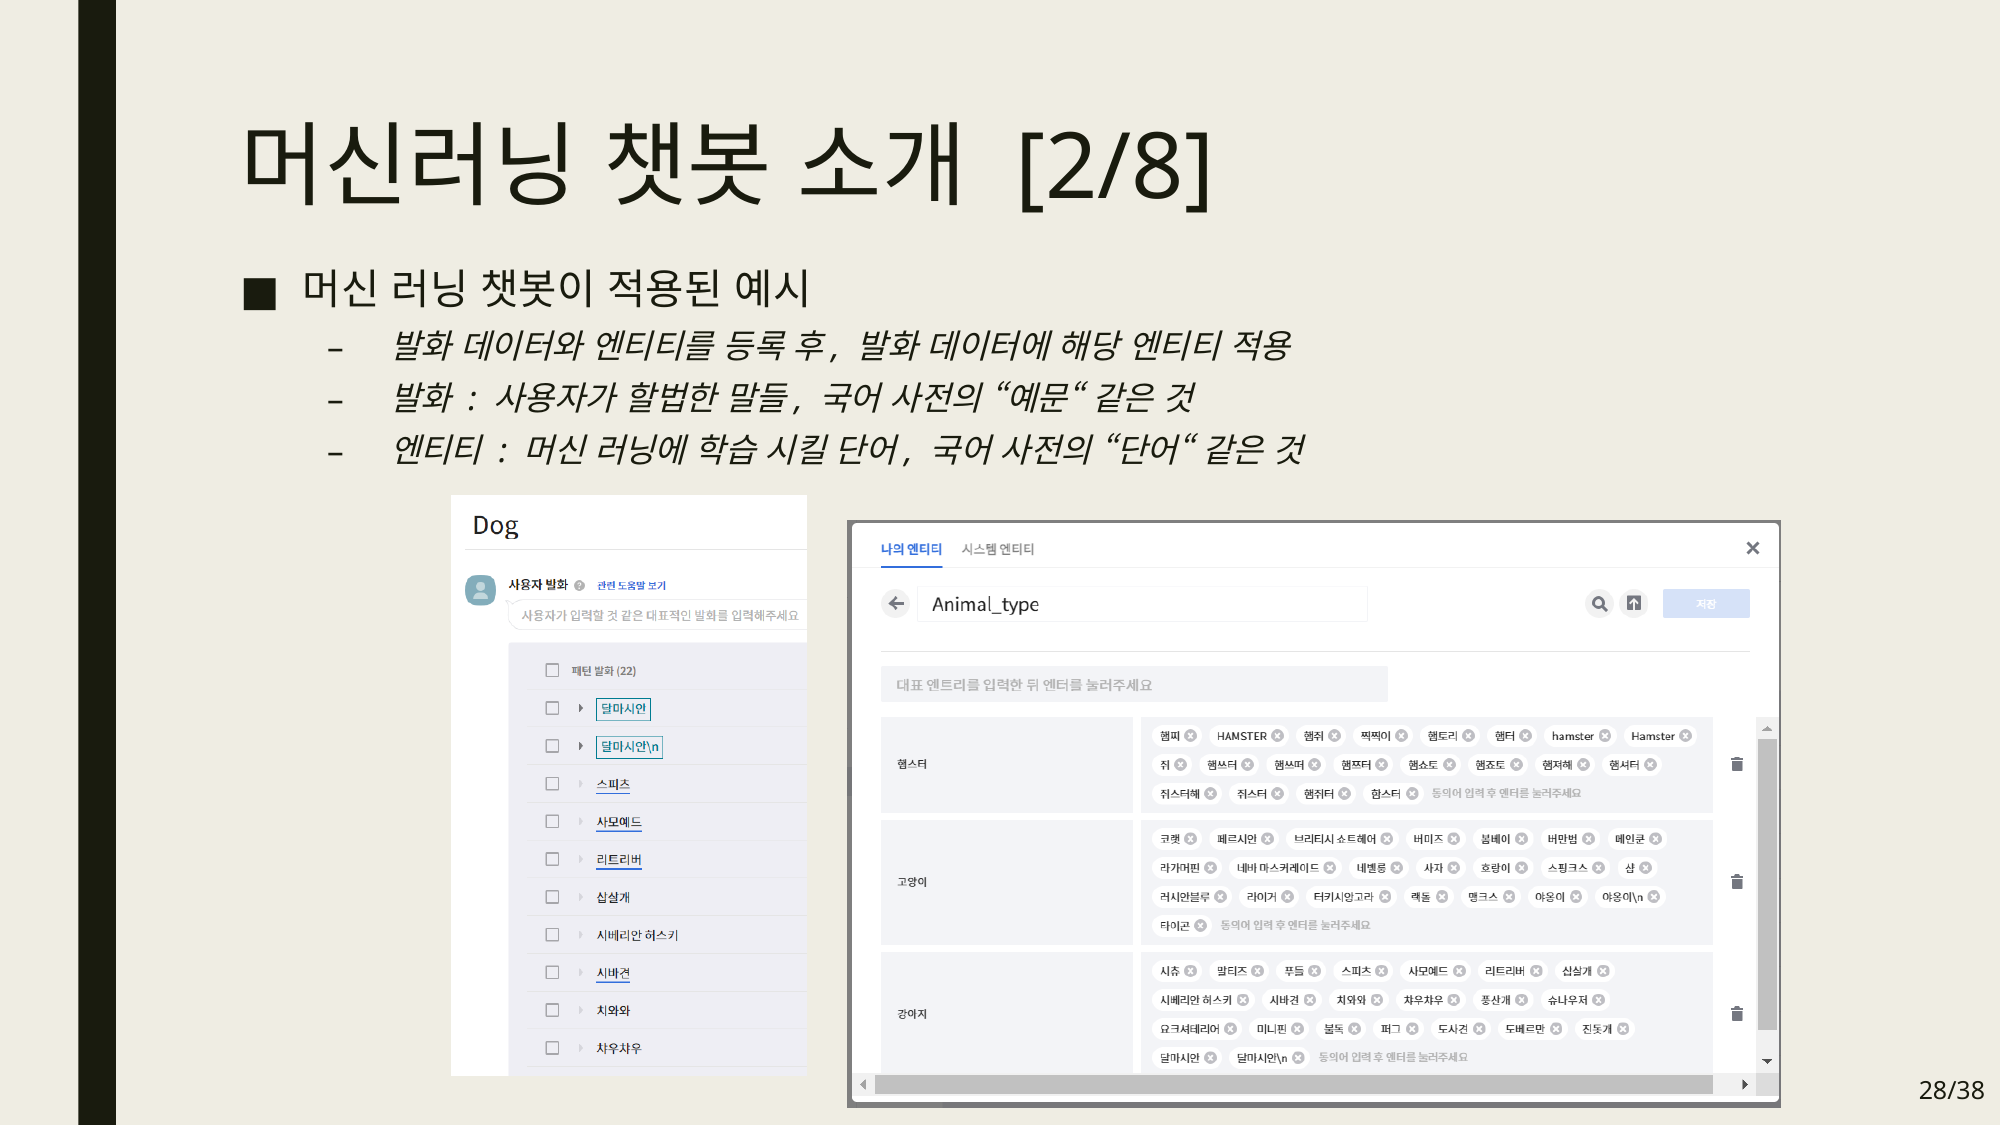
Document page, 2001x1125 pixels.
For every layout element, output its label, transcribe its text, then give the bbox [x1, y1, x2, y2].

picture [451, 495, 807, 1076]
slide_number 27/38 [1738, 1058, 2000, 1125]
list 머신 러닝 챗봇이 적용된 예시 발화 데이터와 엔티티를 등록 후, 발화 데이터에 해당 엔티티 적용 발화 : 사용자가 할법한 말들, 국어 사전의 “예문“ 같은 것 엔티티 : 머신 러닝에 학습 시킬 단어, 국어 사전의 “단어“ 같은 것 [225, 259, 2000, 848]
title 머신러닝 챗봇 소개 [2/8] [225, 112, 1800, 239]
picture [847, 520, 1781, 1108]
